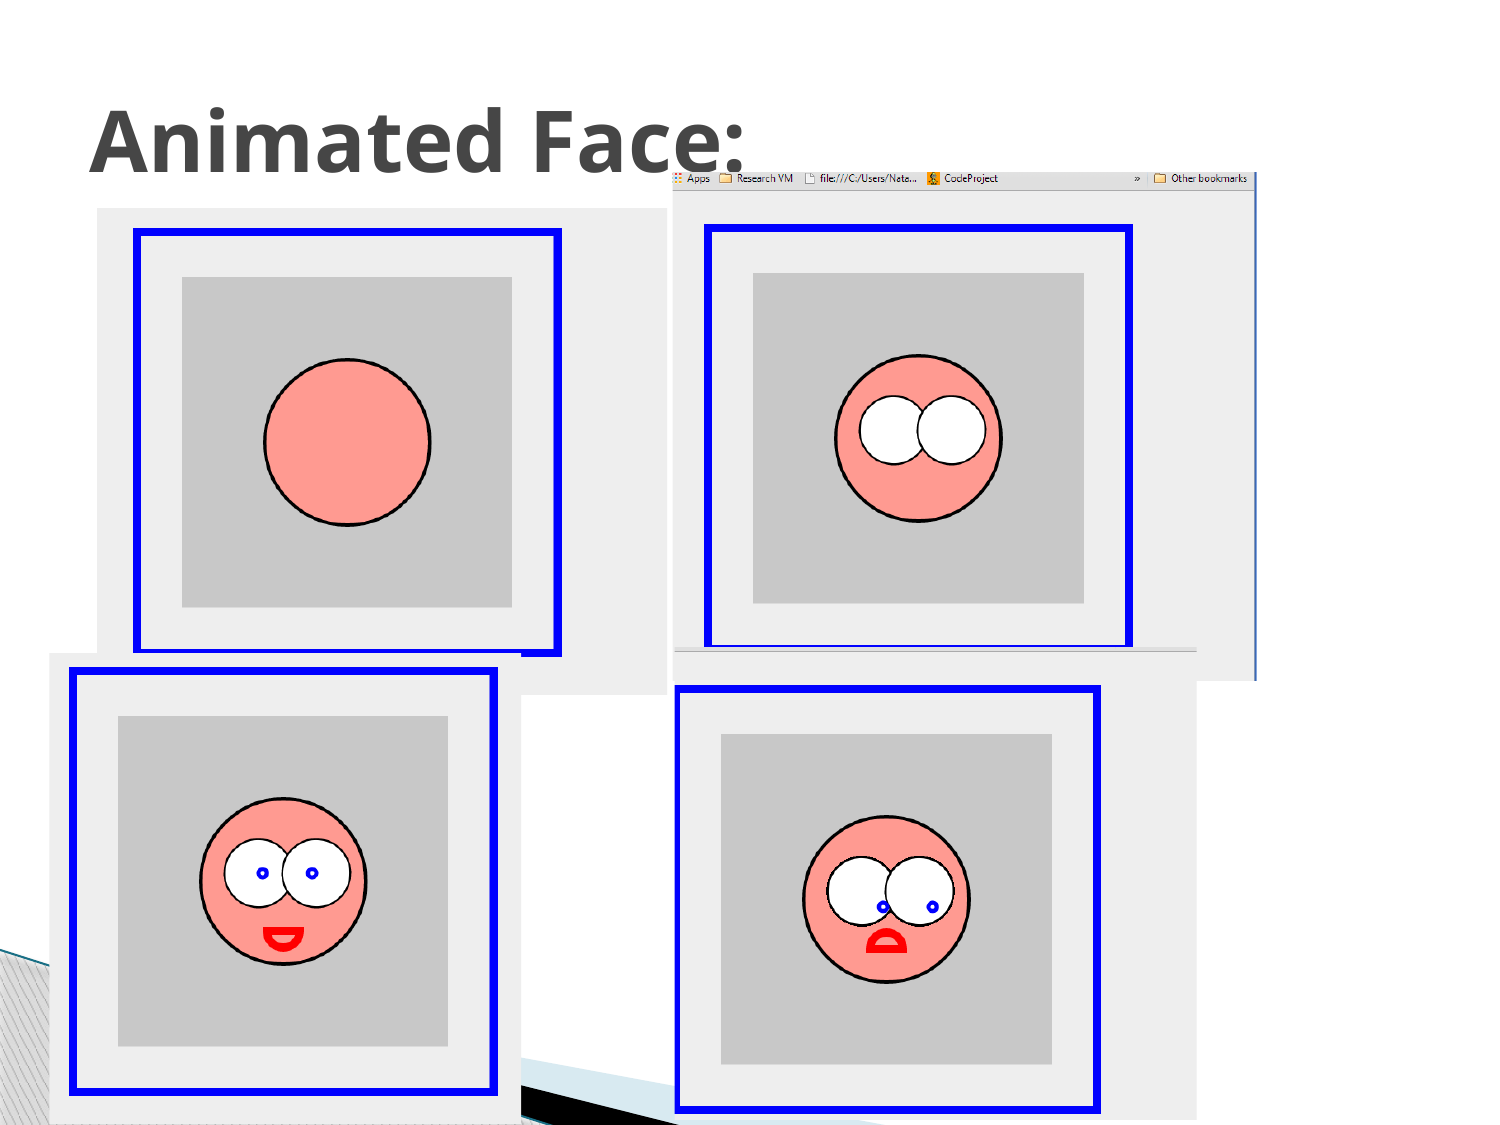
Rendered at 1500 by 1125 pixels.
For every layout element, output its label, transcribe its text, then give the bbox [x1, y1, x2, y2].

picture [672, 172, 1257, 1120]
picture [48, 652, 522, 1124]
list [96, 207, 668, 695]
title Animated Face: [75, 45, 1425, 233]
